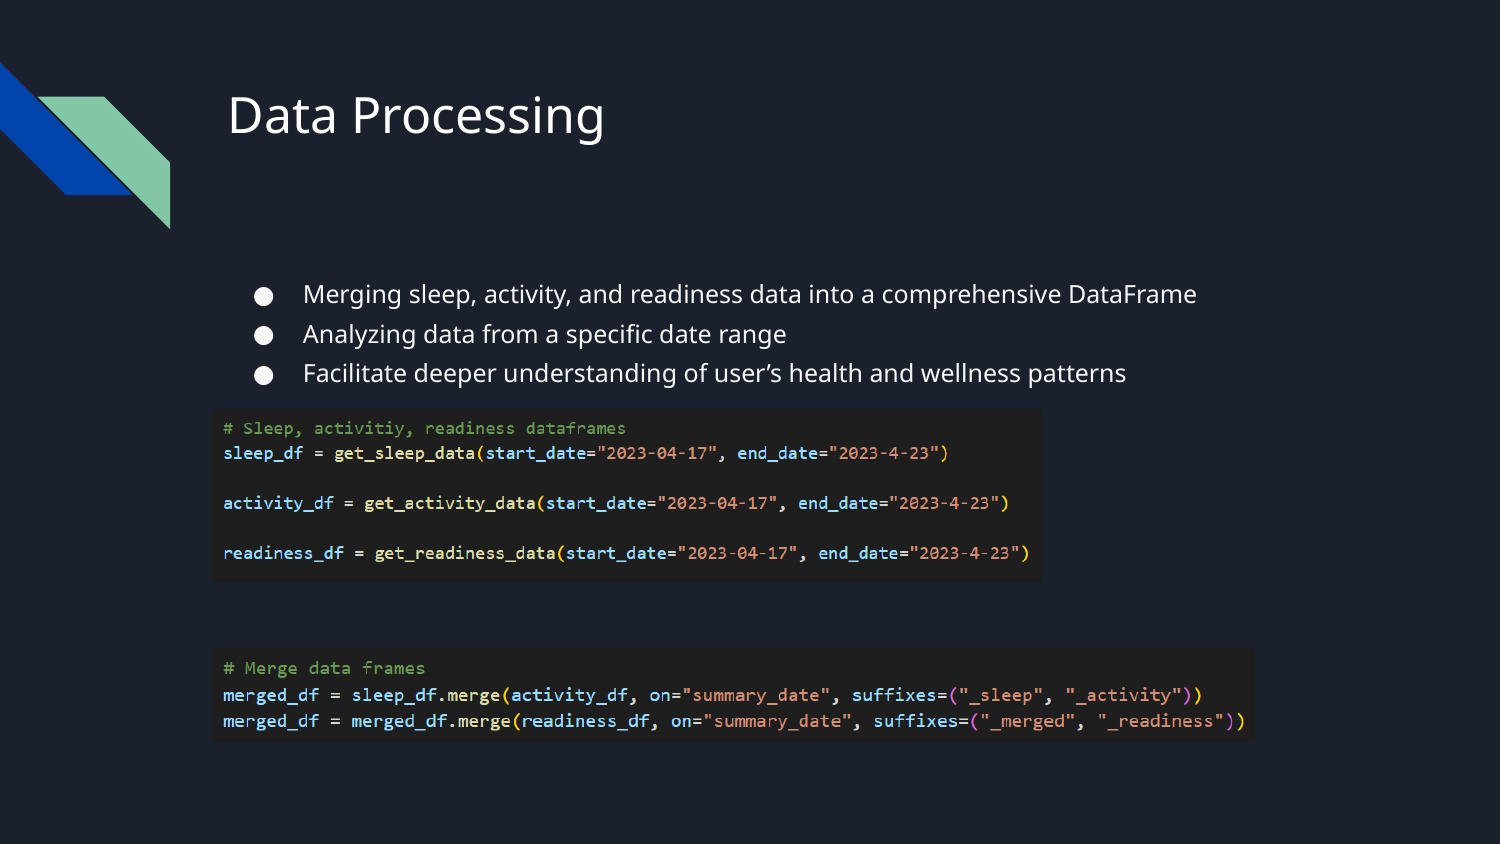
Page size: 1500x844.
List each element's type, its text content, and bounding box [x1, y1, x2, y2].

picture [212, 647, 1255, 743]
list Merging sleep, activity, and readiness data into a comprehensive DataFrame Analyzing data from a specific date range Facilitate deeper understanding of user’s health and wellness patterns [212, 257, 1368, 735]
picture [212, 409, 1042, 583]
title Data Processing [212, 64, 1368, 215]
